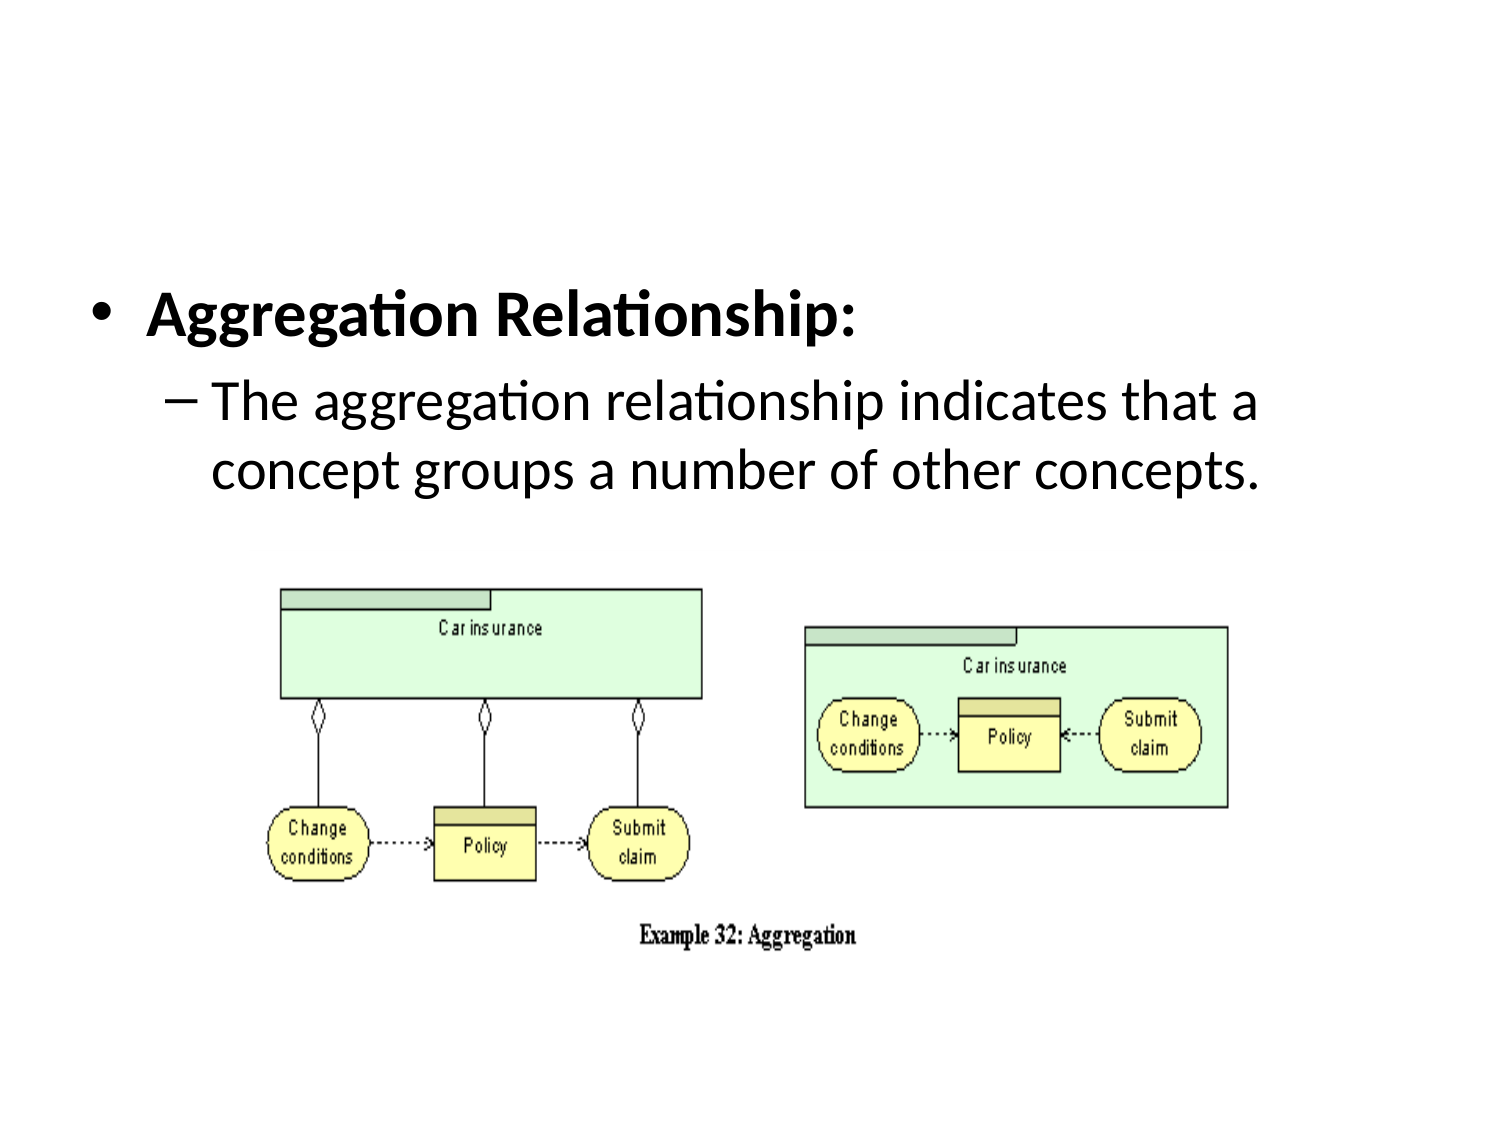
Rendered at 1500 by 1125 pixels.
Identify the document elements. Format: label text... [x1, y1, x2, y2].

picture [249, 549, 1257, 1001]
list Aggregation Relationship: The aggregation relationship indicates that a concept groups a number of other concepts. [75, 262, 1425, 1005]
